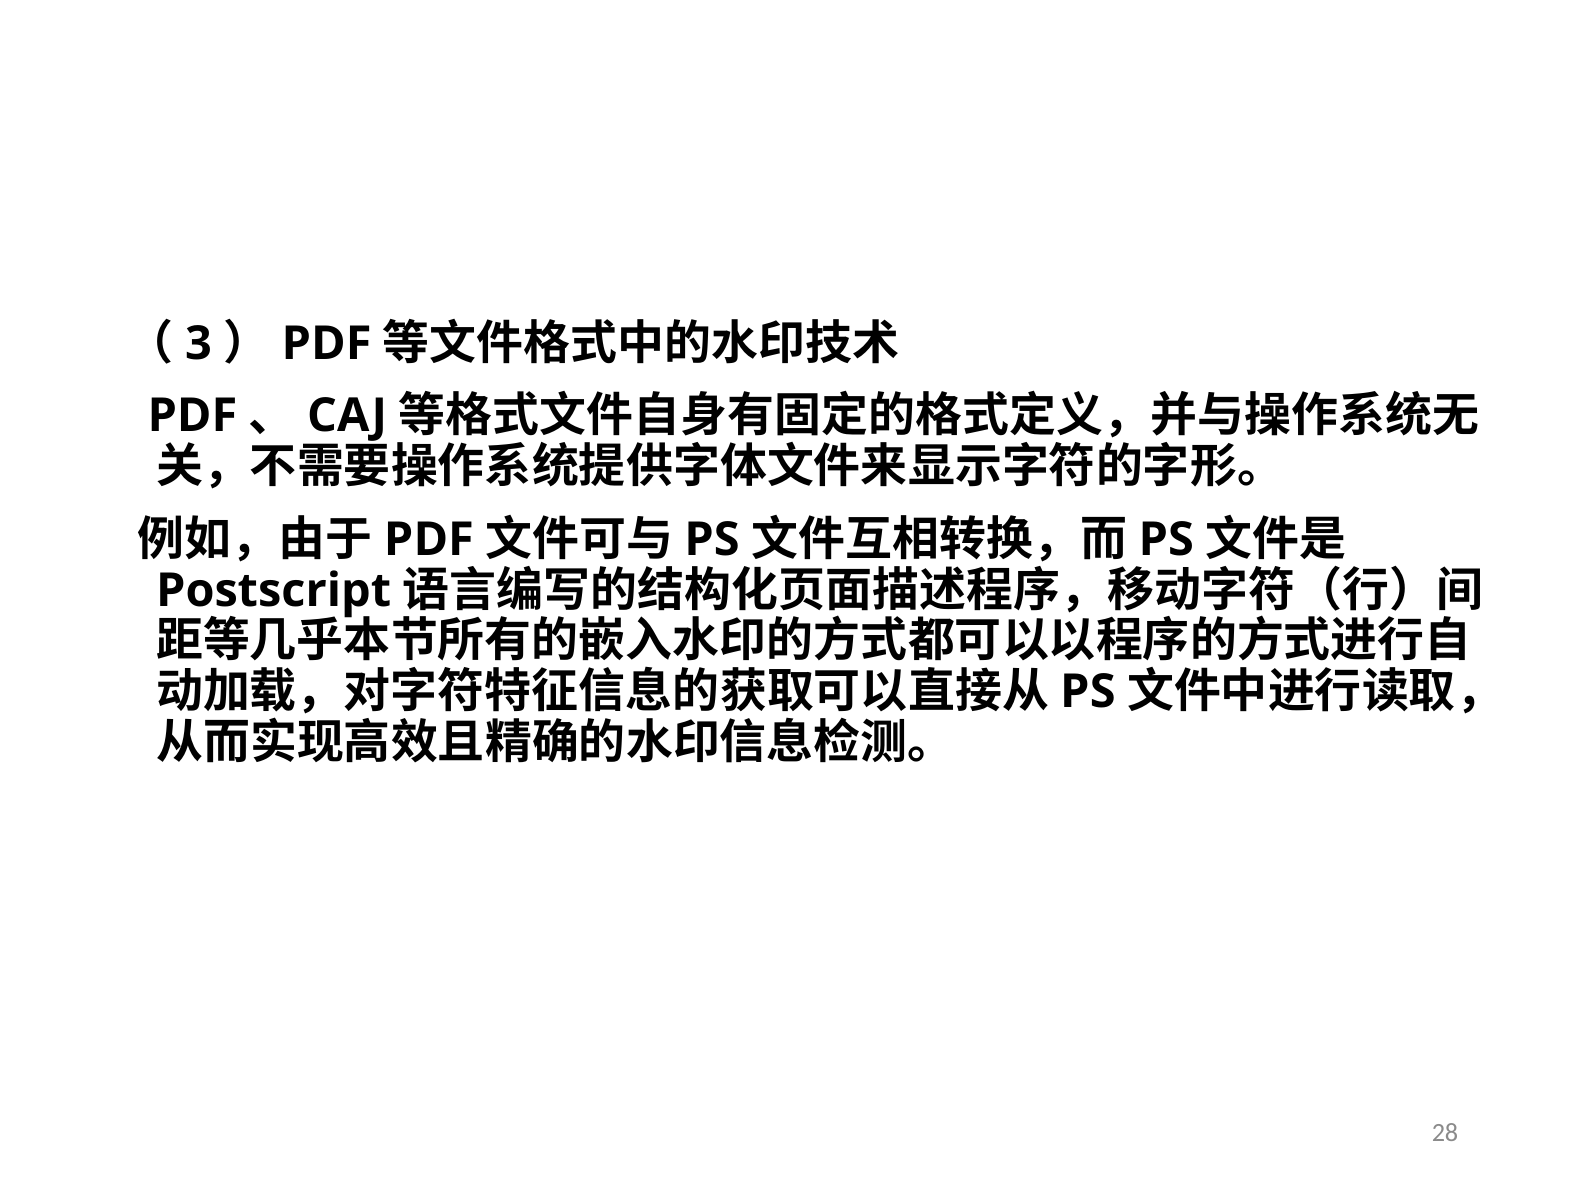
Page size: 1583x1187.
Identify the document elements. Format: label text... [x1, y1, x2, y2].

list （3）PDF等文件格式中的水印技术 PDF、CAJ等格式文件自身有固定的格式定义，并与操作系统无关，不需要操作系统提供字体文件来显示字符的字形。 例如，由于PDF文件可与PS文件互相转换，而PS文件是Postscript语言编写的结构化页面描述程序，移动字符（行）间距等几乎本节所有的嵌入水印的方式都可以以程序的方式进行自动加载，对字符特征信息的获取可以直接从PS文件中进行读取，从而实现高效且精确的水印信息检测。 [46, 230, 1511, 824]
slide_number 28 [1117, 1099, 1474, 1163]
